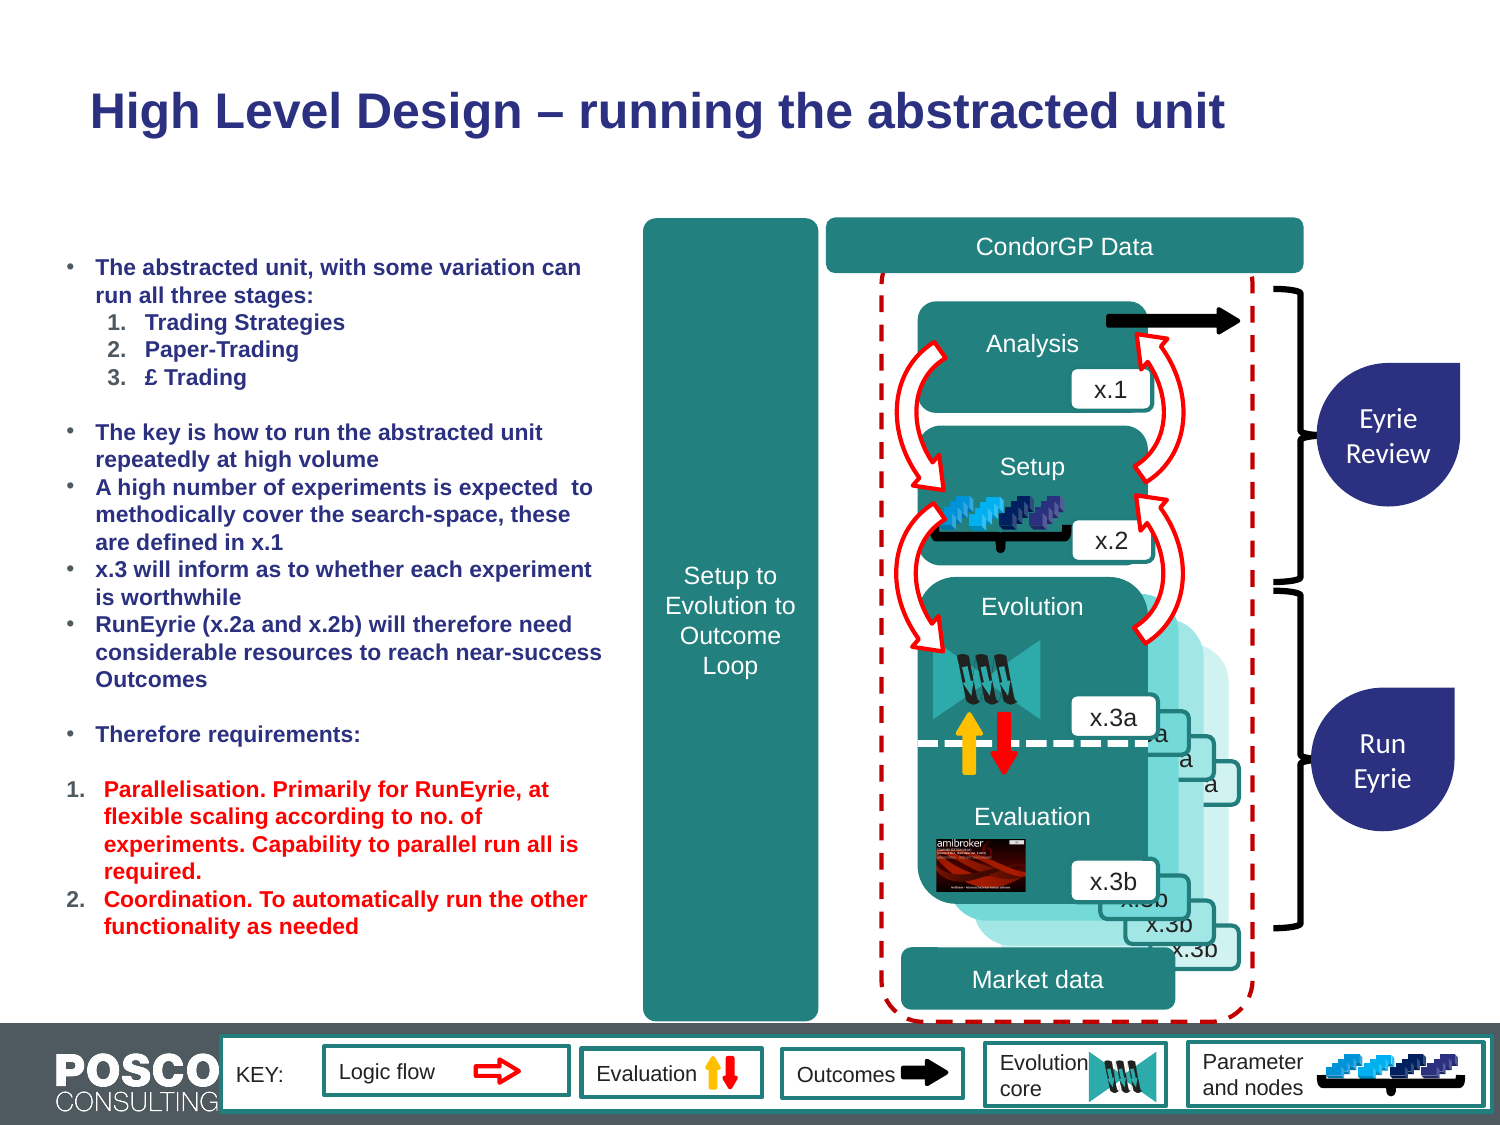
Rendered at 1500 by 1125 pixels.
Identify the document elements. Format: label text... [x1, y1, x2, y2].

text_box Setup to Evolution to Outcome Loop [640, 216, 821, 1024]
text_box [1273, 288, 1314, 583]
text_box [879, 276, 1255, 1024]
text_box Run Eyrie [1310, 687, 1455, 832]
text_box CondorGP Data [823, 215, 1306, 276]
text_box Eyrie Review [1314, 360, 1463, 509]
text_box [220, 1035, 1493, 1112]
text_box Market data [898, 945, 1178, 1012]
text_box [948, 911, 1240, 971]
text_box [840, 240, 1240, 904]
text_box [1273, 589, 1311, 929]
text_box High Level Design – running the abstracted unit [74, 45, 1434, 173]
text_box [323, 1046, 570, 1096]
text_box The abstracted unit, with some variation can run all three stages: Trading Strategies Paper-Trading £ Trading The key is how to run the abstracted unit repeatedly at high volume A high number of experiments is expected to methodically cover the search-space, these are defined in x.1 x.3 will inform as to whether each experiment is worthwhile RunEyrie (x.2a and x.2b) will therefore need considerable resources to reach near-success Outcomes Therefore requirements: Parallelisation. Primarily for RunEyrie, at flexible scaling according to no. of experiments. Capability to parallel run all is required. Coordination. To automatically run the other functionality as needed [51, 245, 622, 990]
picture [53, 1038, 219, 1113]
